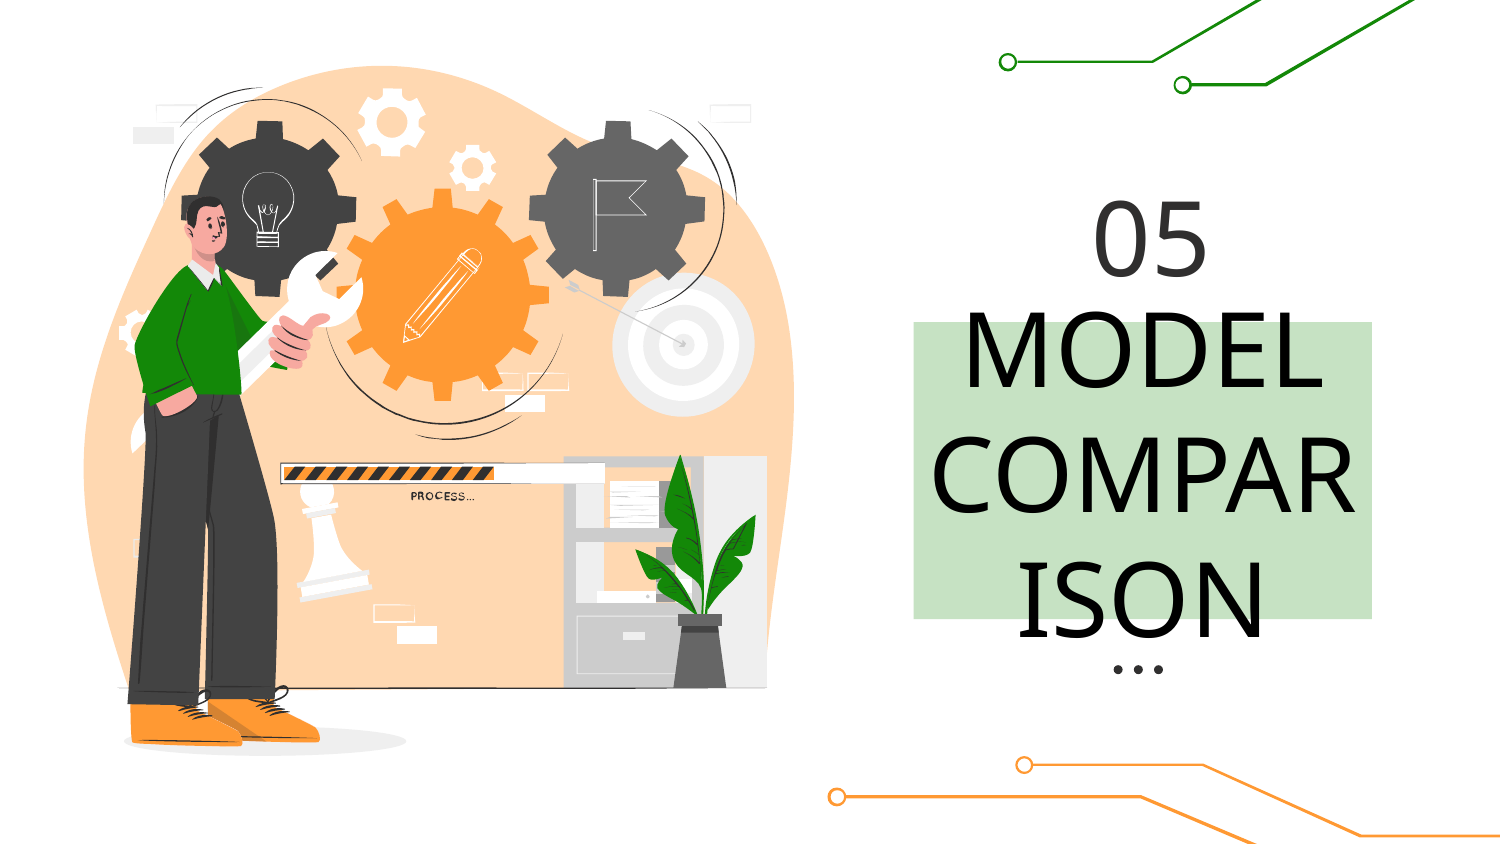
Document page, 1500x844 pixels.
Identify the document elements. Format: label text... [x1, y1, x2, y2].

text_box [280, 65, 484, 86]
text_box [83, 325, 111, 633]
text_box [117, 87, 768, 757]
text_box [771, 260, 794, 615]
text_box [1113, 664, 1164, 675]
text_box MODEL COMPARISON [913, 322, 1372, 620]
text_box 05 [1075, 165, 1228, 304]
